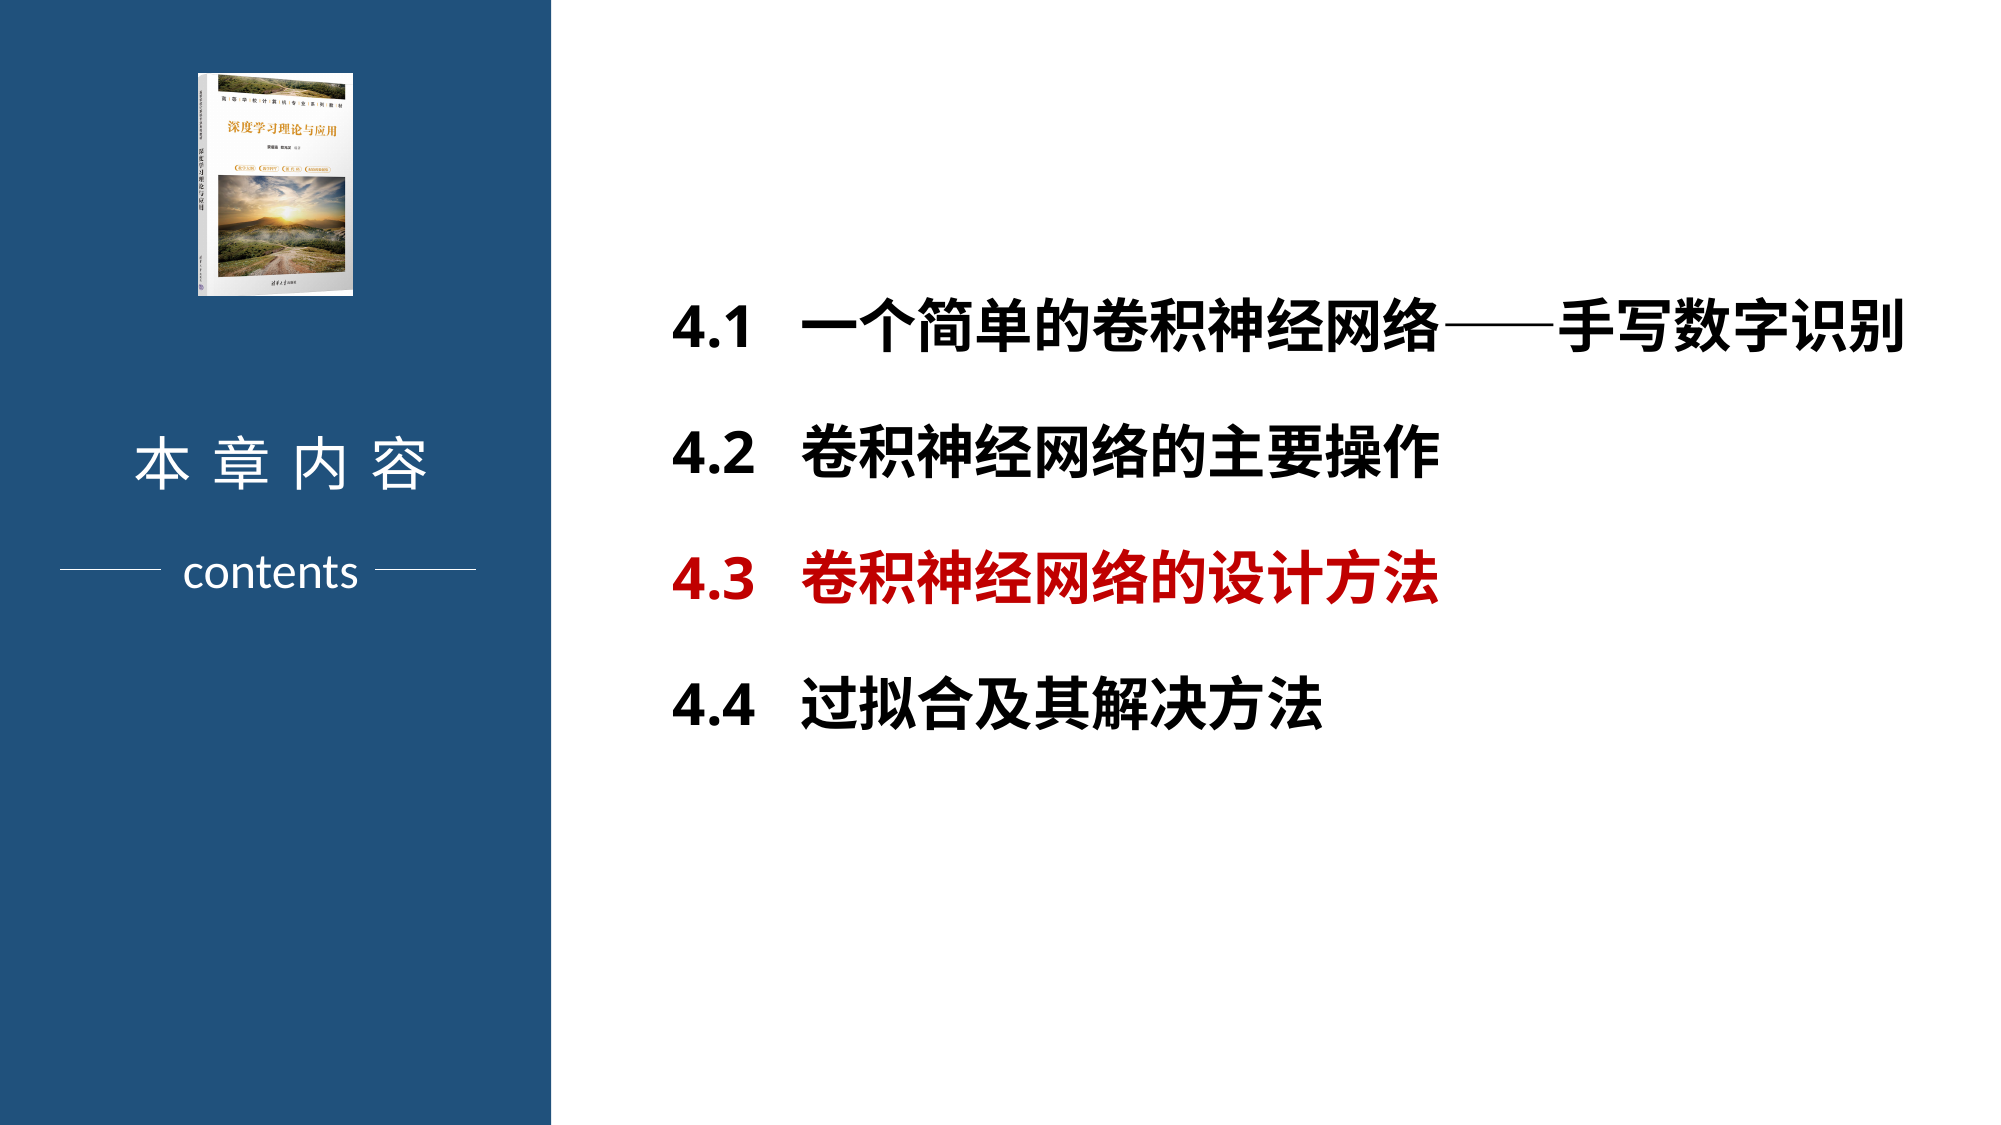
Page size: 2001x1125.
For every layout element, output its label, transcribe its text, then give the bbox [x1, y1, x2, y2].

text_box 4.1 一个简单的卷积神经网络——手写数字识别 4.2 卷积神经网络的主要操作 4.3 卷积神经网络的设计方法 4.4 过拟合及其解决方法 [657, 247, 1967, 967]
picture [0, 0, 552, 1125]
